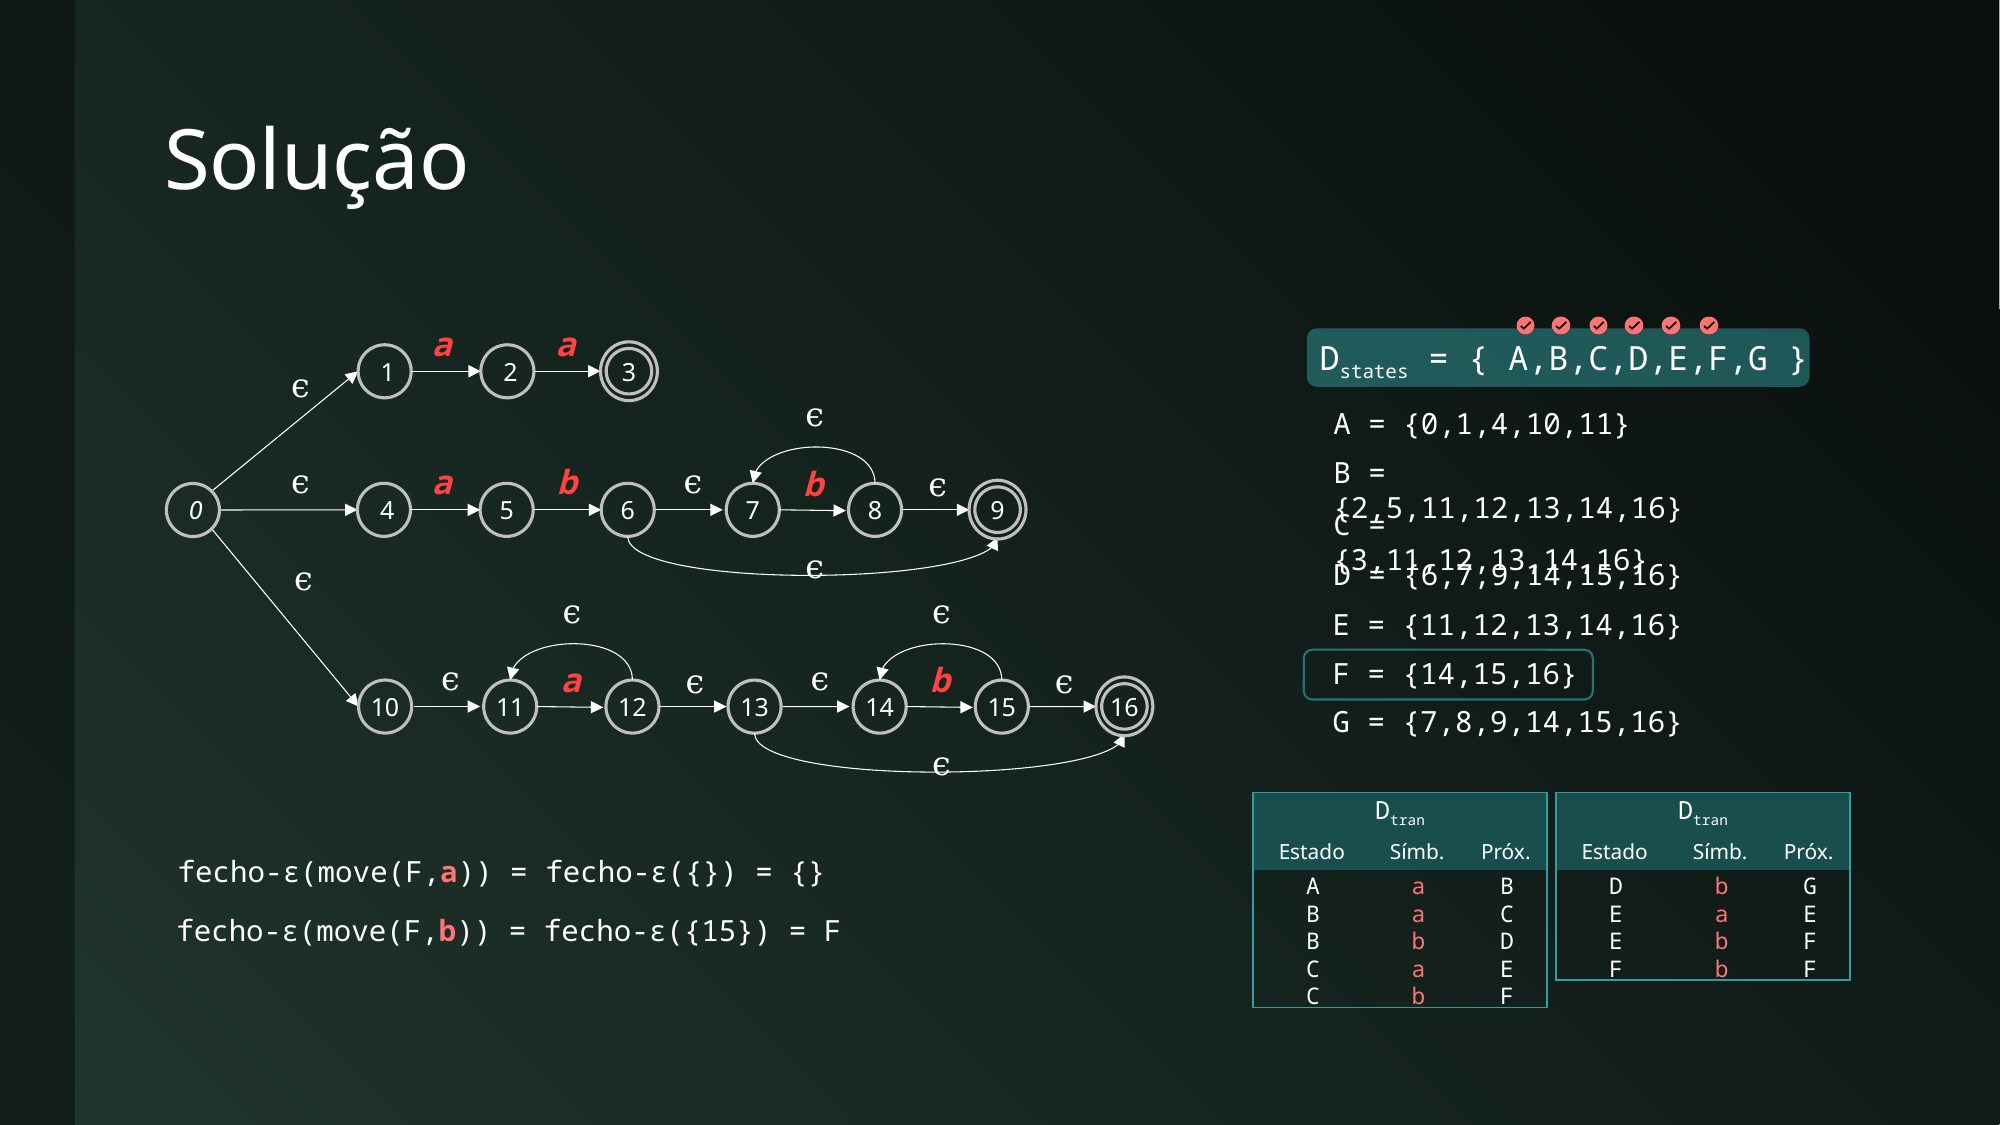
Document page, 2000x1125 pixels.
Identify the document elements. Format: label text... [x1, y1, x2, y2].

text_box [166, 315, 1153, 791]
table_cell b [1673, 953, 1767, 979]
table_cell F [1557, 953, 1673, 979]
text_box D = {6,7,9,14,15,16} [1318, 549, 1721, 598]
table_header Dtran [1254, 793, 1546, 830]
text_box E = {11,12,13,14,16} [1317, 598, 1721, 648]
table_cell a [1370, 953, 1464, 980]
picture [1697, 314, 1721, 337]
picture [1622, 314, 1646, 337]
text_box B = {2,5,11,12,13,14,16} [1318, 447, 1748, 533]
table_cell C [1254, 980, 1370, 1007]
table_cell b [1370, 925, 1464, 953]
text_box fecho-ϵ(move(F,a)) = fecho-ϵ({}) = {} [162, 845, 840, 896]
table_cell Símb. [1370, 830, 1464, 870]
picture [1549, 314, 1573, 337]
table_cell E [1557, 898, 1673, 925]
text_box Dstates = { A,B,C,D,E,F,G } [1304, 329, 1824, 390]
picture [1514, 314, 1537, 337]
table_cell a [1673, 898, 1767, 925]
picture [1587, 314, 1610, 337]
table_cell B [1254, 898, 1370, 925]
table_cell Estado [1254, 830, 1370, 870]
table_cell F [1767, 953, 1849, 979]
table_cell D [1464, 925, 1546, 953]
table_cell Próx. [1767, 830, 1849, 870]
table_cell Estado [1557, 830, 1673, 870]
table_cell E [1464, 953, 1546, 980]
table_header Dtran [1557, 793, 1849, 830]
table_cell G [1767, 870, 1849, 898]
table_cell b [1673, 925, 1767, 953]
table_cell b [1673, 870, 1767, 898]
table_cell D [1557, 870, 1673, 898]
text_box G = {7,8,9,14,15,16} [1317, 696, 1721, 747]
table_cell E [1767, 898, 1849, 925]
table_cell F [1767, 925, 1849, 953]
title Solução [149, 62, 1898, 263]
table_cell Próx. [1464, 830, 1546, 870]
table_cell B [1464, 870, 1546, 898]
table_cell C [1254, 953, 1370, 980]
table_cell F [1464, 980, 1546, 1007]
text_box C = {3,11,12,13,14,16} [1318, 498, 1721, 549]
table_cell b [1370, 980, 1464, 1007]
table_cell B [1254, 925, 1370, 953]
text_box fecho-ϵ(move(F,b)) = fecho-ϵ({15}) = F [161, 905, 874, 955]
table_cell a [1370, 898, 1464, 925]
table_cell C [1464, 898, 1546, 925]
table_cell E [1557, 925, 1673, 953]
text_box [1302, 648, 1317, 701]
table_cell Símb. [1673, 830, 1767, 870]
table_cell A [1254, 870, 1370, 898]
picture [1659, 314, 1683, 337]
text_box F = {14,15,16} [1317, 648, 1721, 696]
text_box A = {0,1,4,10,11} [1318, 397, 1698, 447]
table_cell a [1370, 870, 1464, 898]
